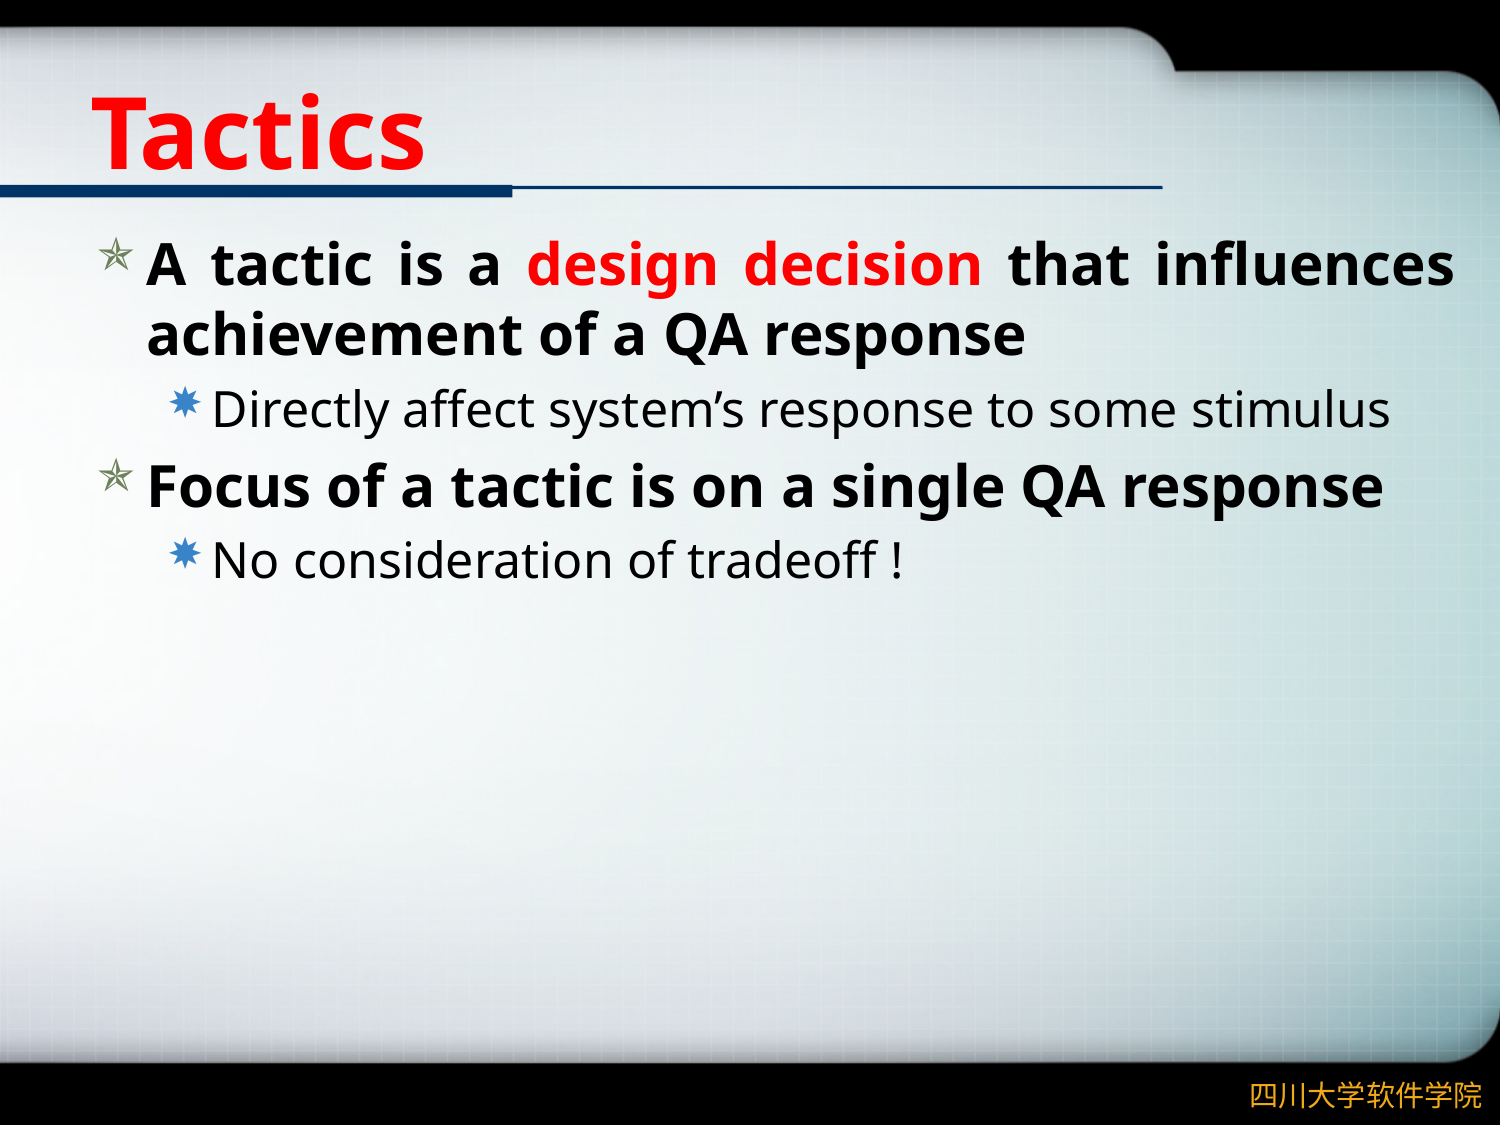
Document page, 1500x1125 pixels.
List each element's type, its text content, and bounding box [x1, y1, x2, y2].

title Tactics [75, 78, 1500, 180]
picture [0, 0, 1500, 1125]
list A tactic is a design decision that influences achievement of a QA response Directly affect system’s response to some stimulus Focus of a tactic is on a single QA response No consideration of tradeoff ! [75, 219, 1471, 1059]
